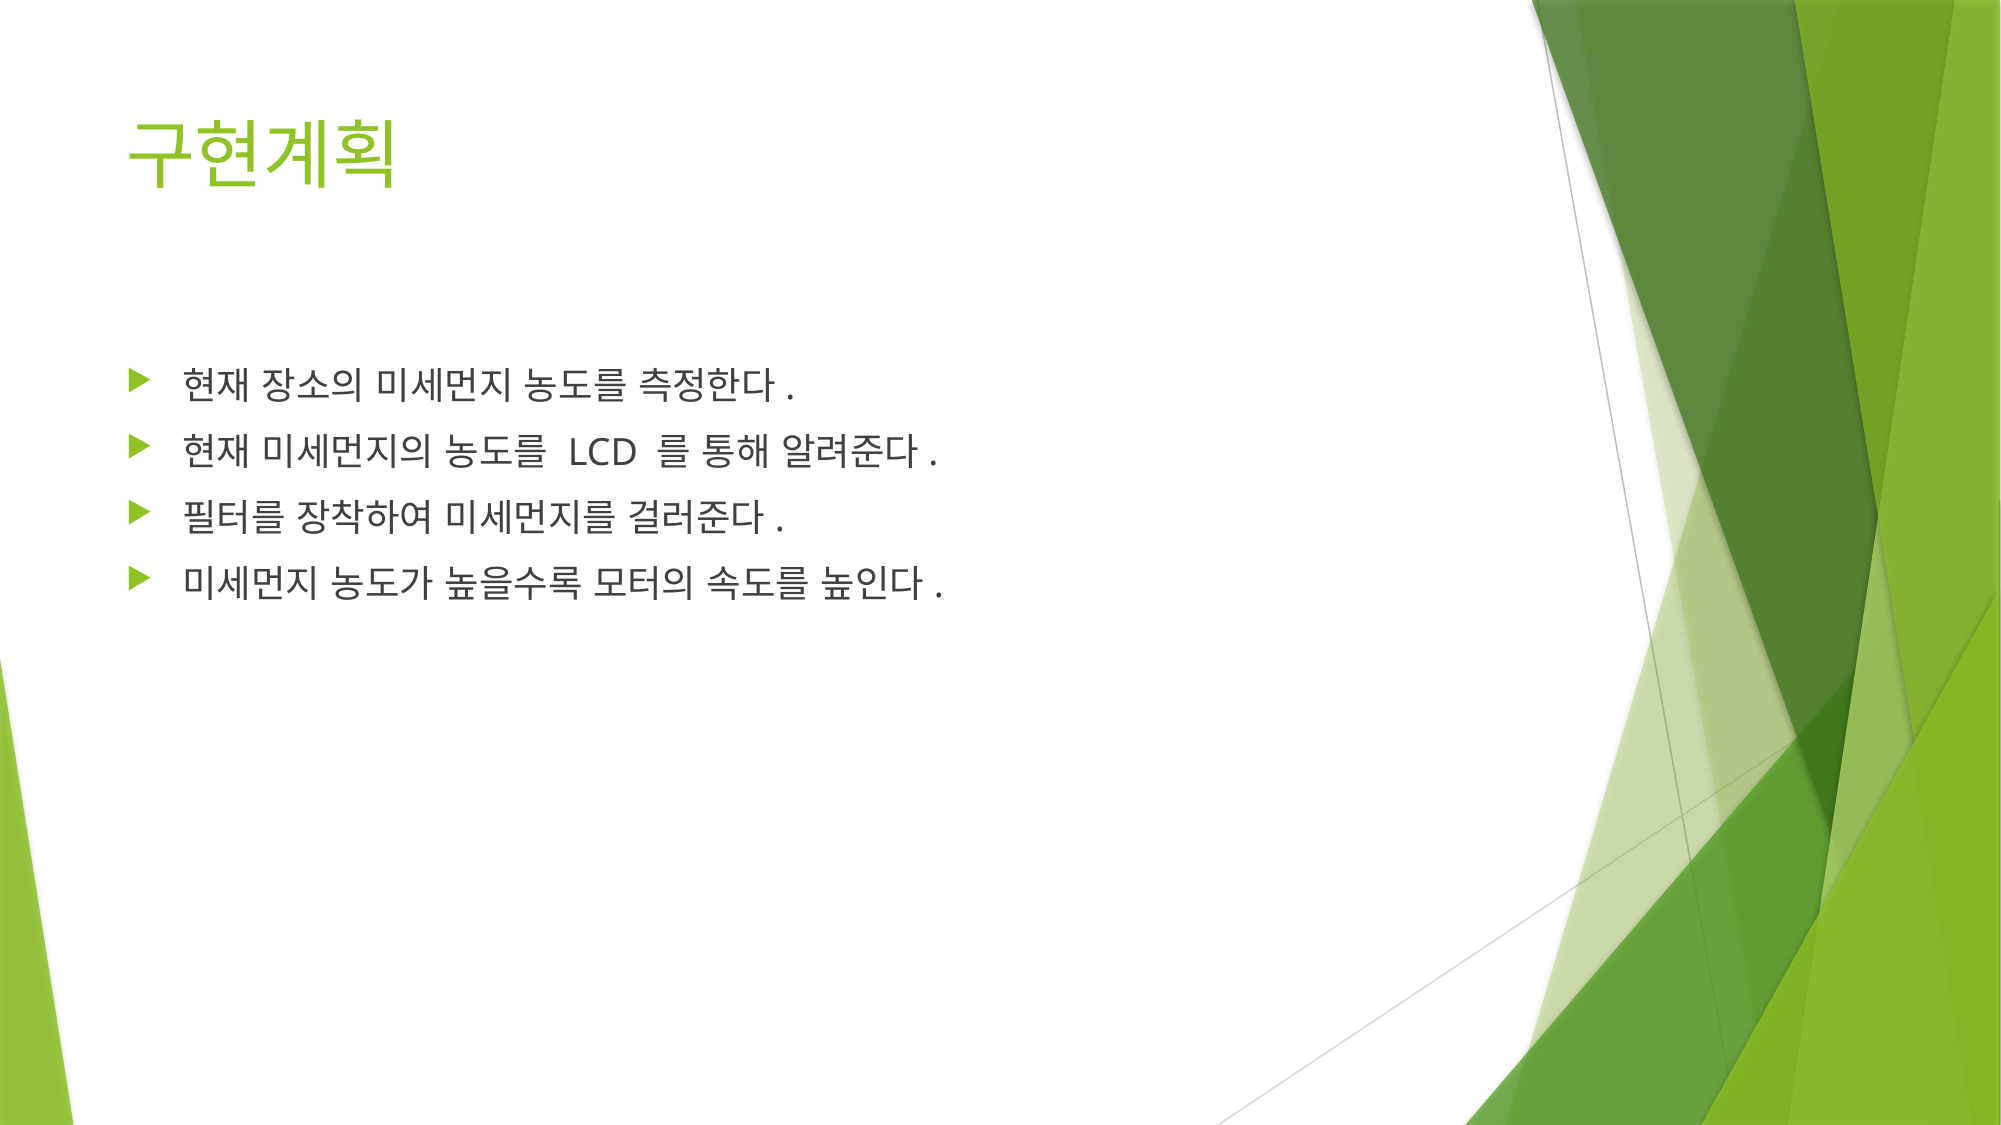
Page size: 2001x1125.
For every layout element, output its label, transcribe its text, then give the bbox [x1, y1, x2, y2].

title 구현계획 [111, 99, 1522, 317]
list 현재 장소의 미세먼지 농도를 측정한다. 현재 미세먼지의 농도를 LCD 를 통해 알려준다. 필터를 장착하여 미세먼지를 걸러준다. 미세먼지 농도가 높을수록 모터의 속도를 높인다. [111, 354, 1522, 992]
